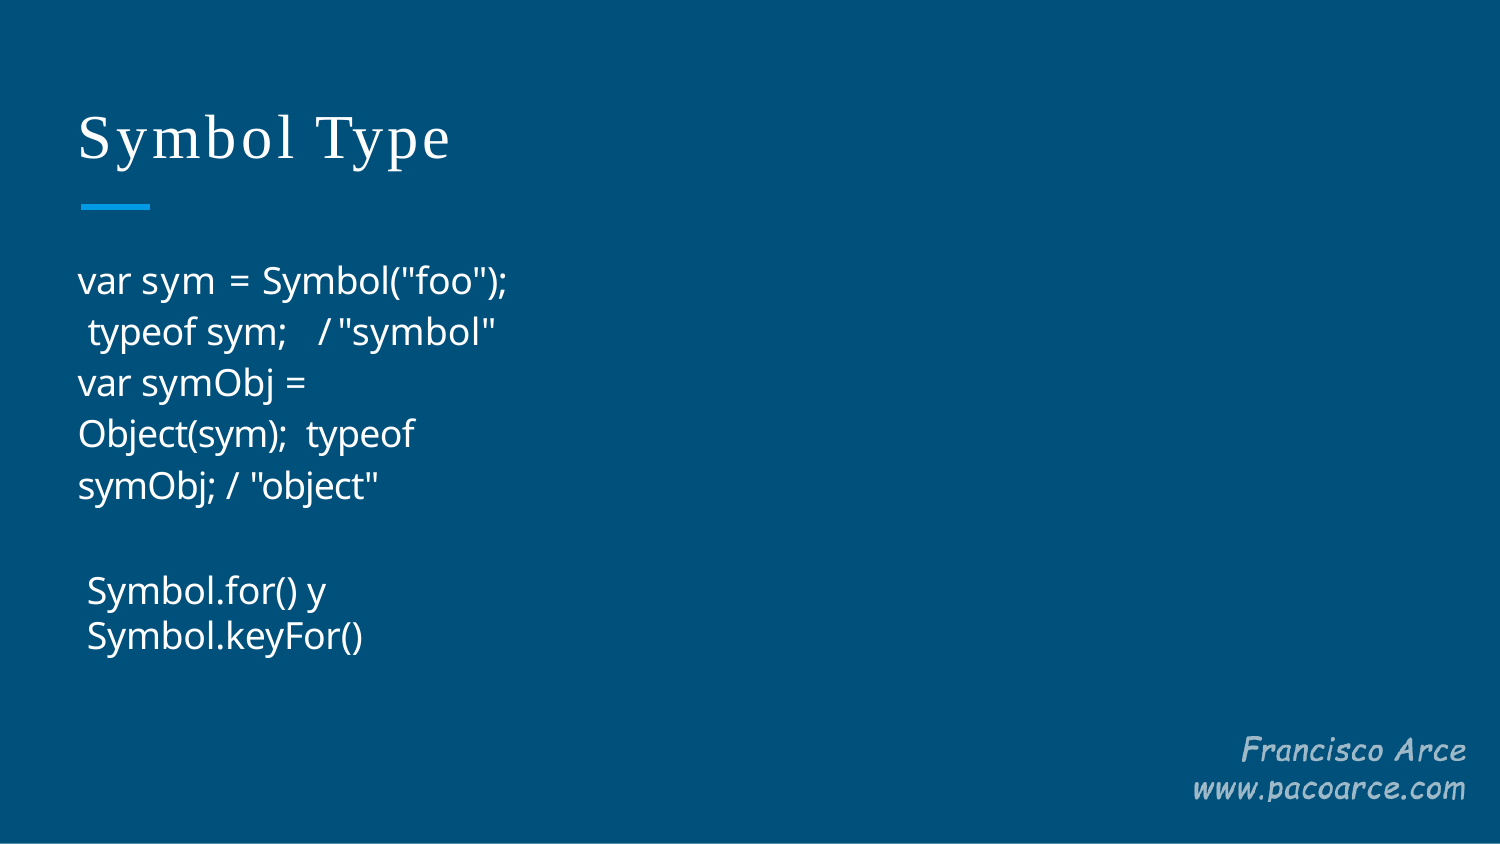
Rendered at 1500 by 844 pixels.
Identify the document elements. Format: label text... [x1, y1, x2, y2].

title Symbol Type [75, 94, 462, 237]
text_box [1187, 736, 1468, 802]
text_box var sym = Symbol("foo"); typeof sym; / "symbol" var symObj = Object(sym); typeof symObj; / "object" Symbol.for() y Symbol.keyFor() [75, 248, 603, 658]
